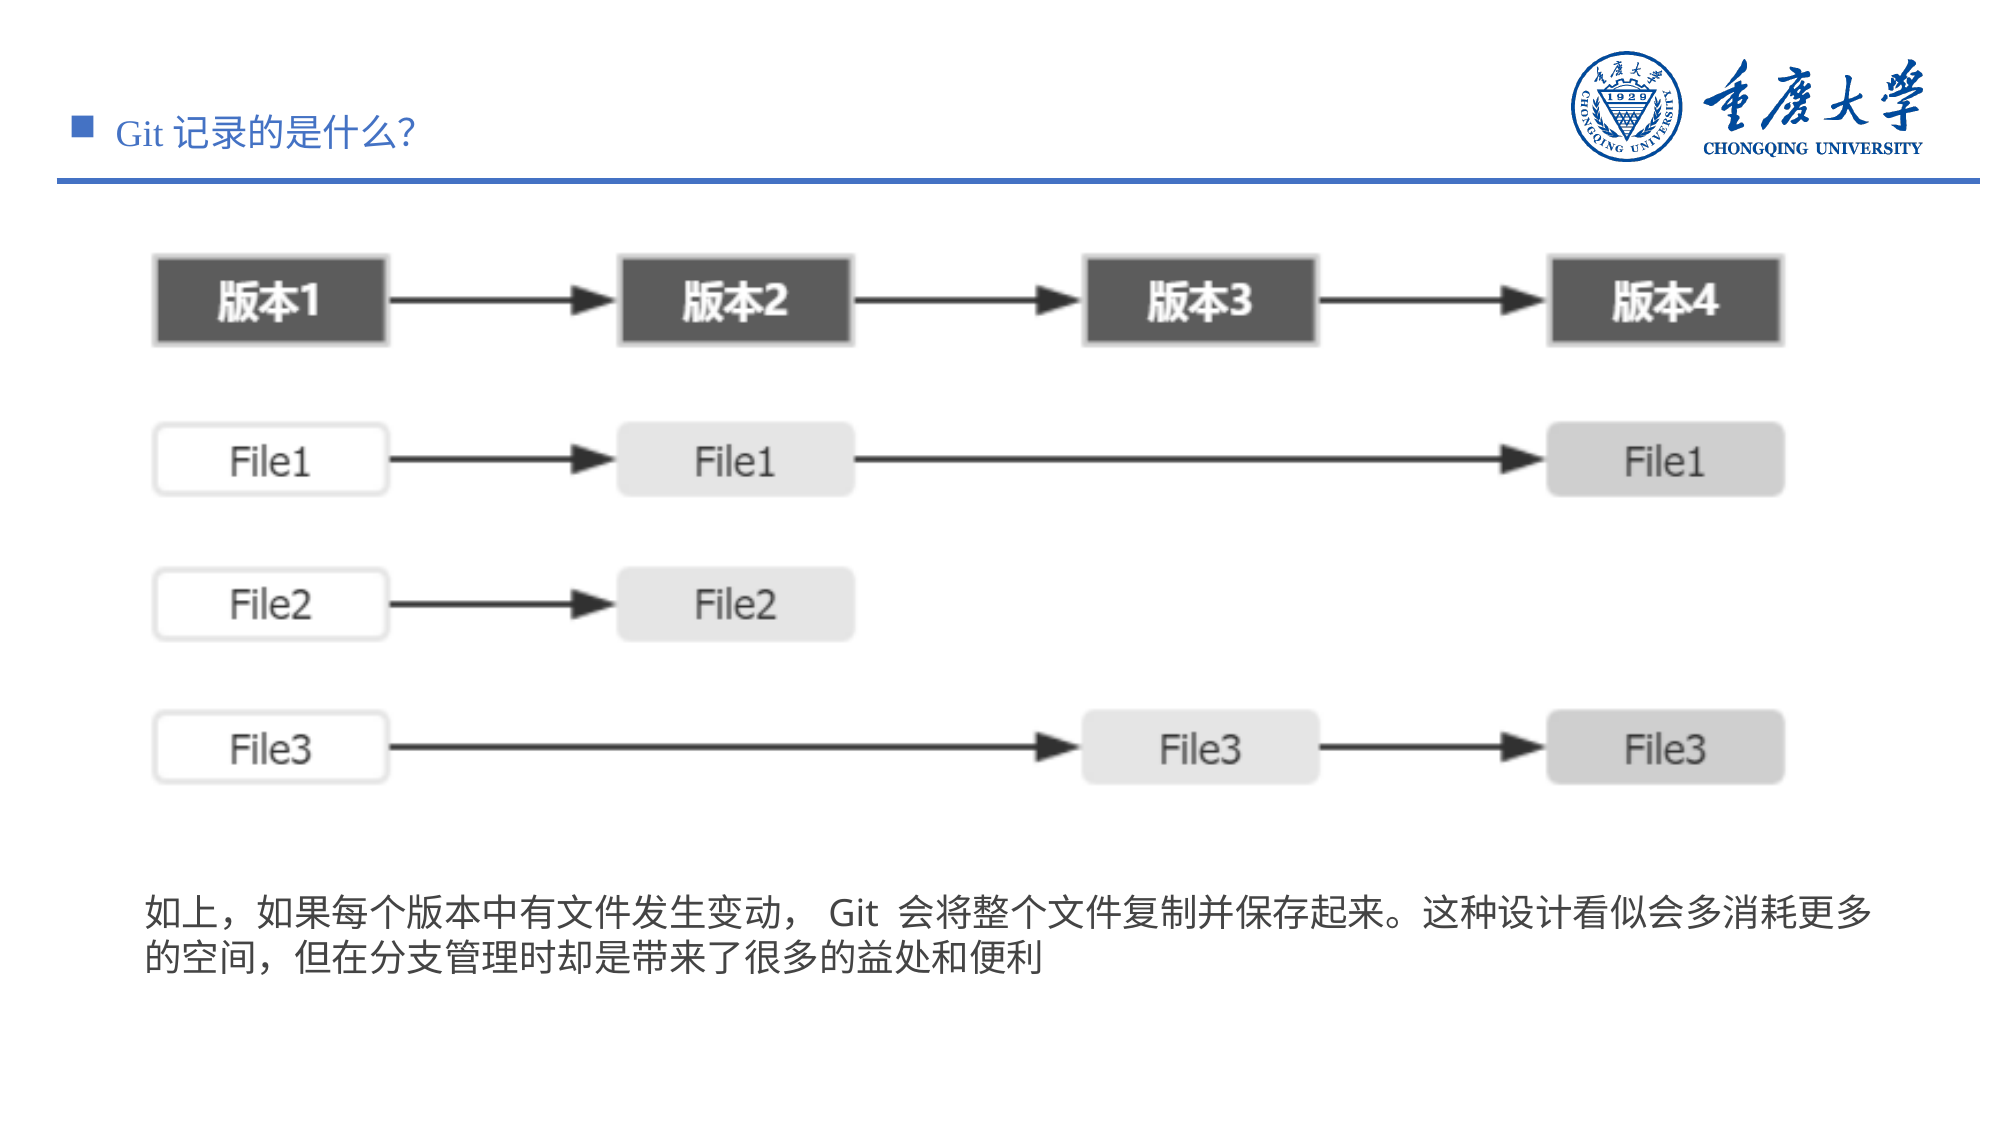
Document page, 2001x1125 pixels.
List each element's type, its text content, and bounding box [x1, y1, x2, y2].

text_box Git记录的是什么？ [54, 101, 450, 162]
text_box 如上，如果每个版本中有文件发生变动，Git 会将整个文件复制并保存起来。这种设计看似会多消耗更多的空间，但在分支管理时却是带来了很多的益处和便利 [129, 881, 1902, 987]
picture [129, 233, 1809, 804]
picture [1571, 51, 1923, 163]
